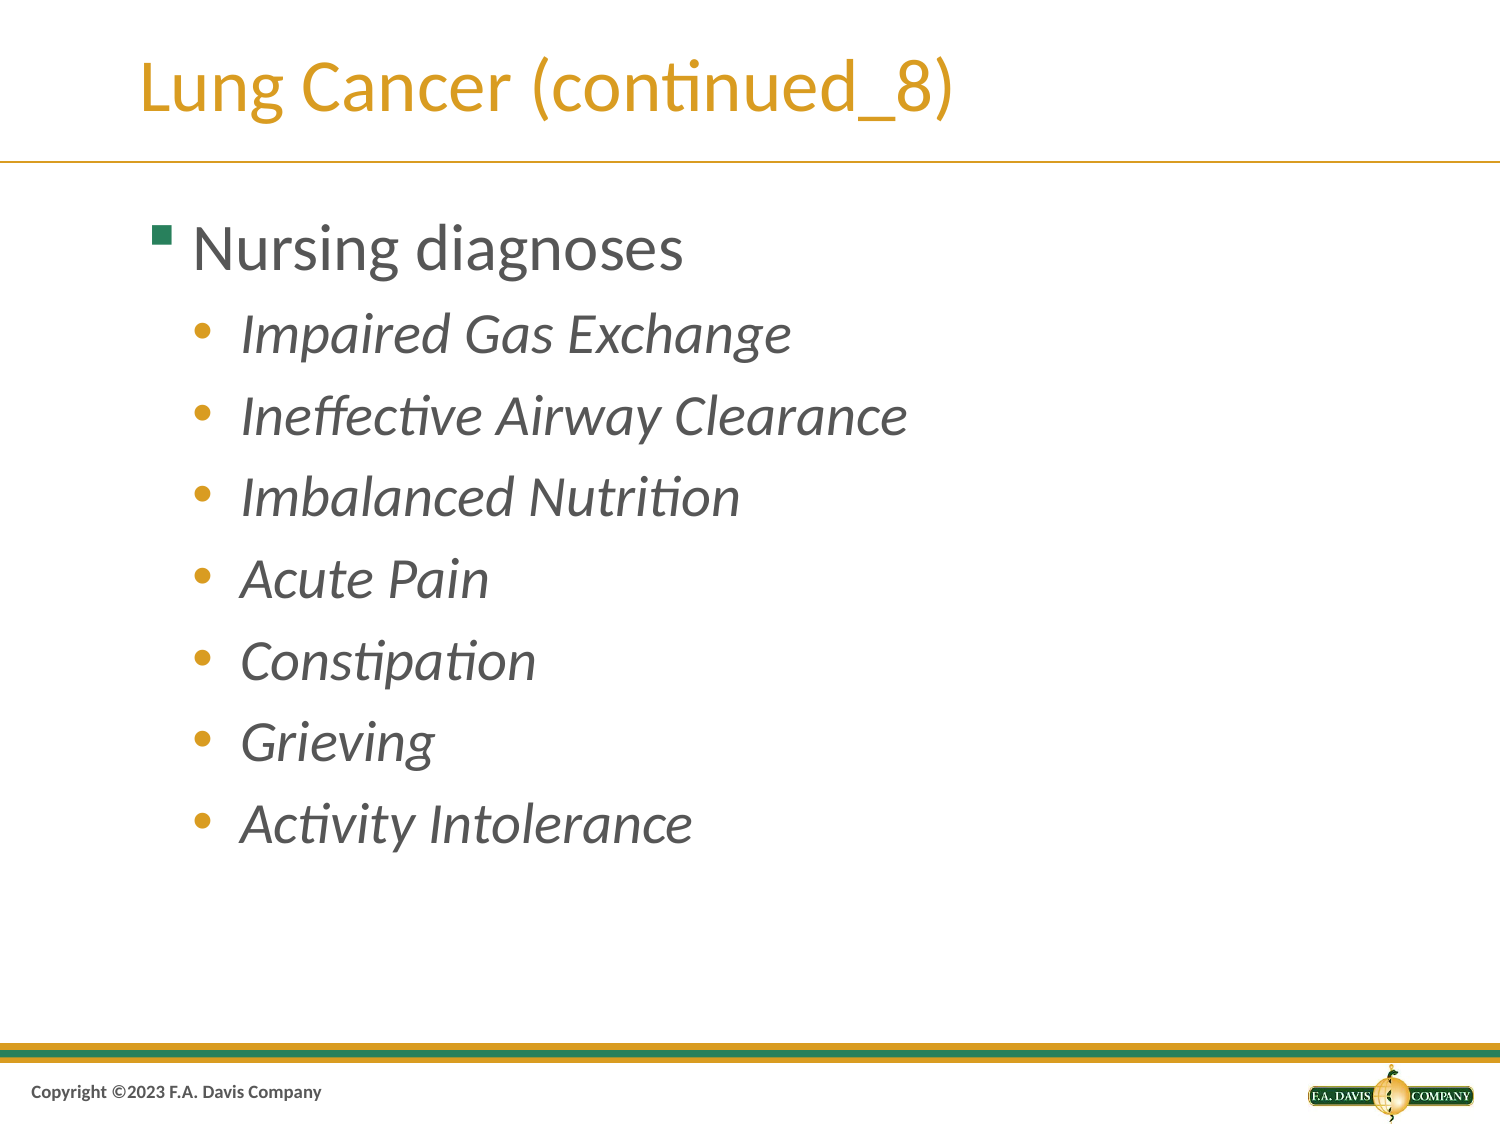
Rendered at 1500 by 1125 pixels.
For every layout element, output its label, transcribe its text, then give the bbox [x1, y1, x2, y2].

title Lung Cancer (continued_8) [124, 38, 1475, 136]
picture [0, 1043, 1500, 1050]
picture [0, 1058, 1500, 1063]
list Nursing diagnoses Impaired Gas Exchange Ineffective Airway Clearance Imbalanced Nutrition Acute Pain Constipation Grieving Activity Intolerance [75, 196, 1425, 1025]
picture [1308, 1064, 1474, 1124]
